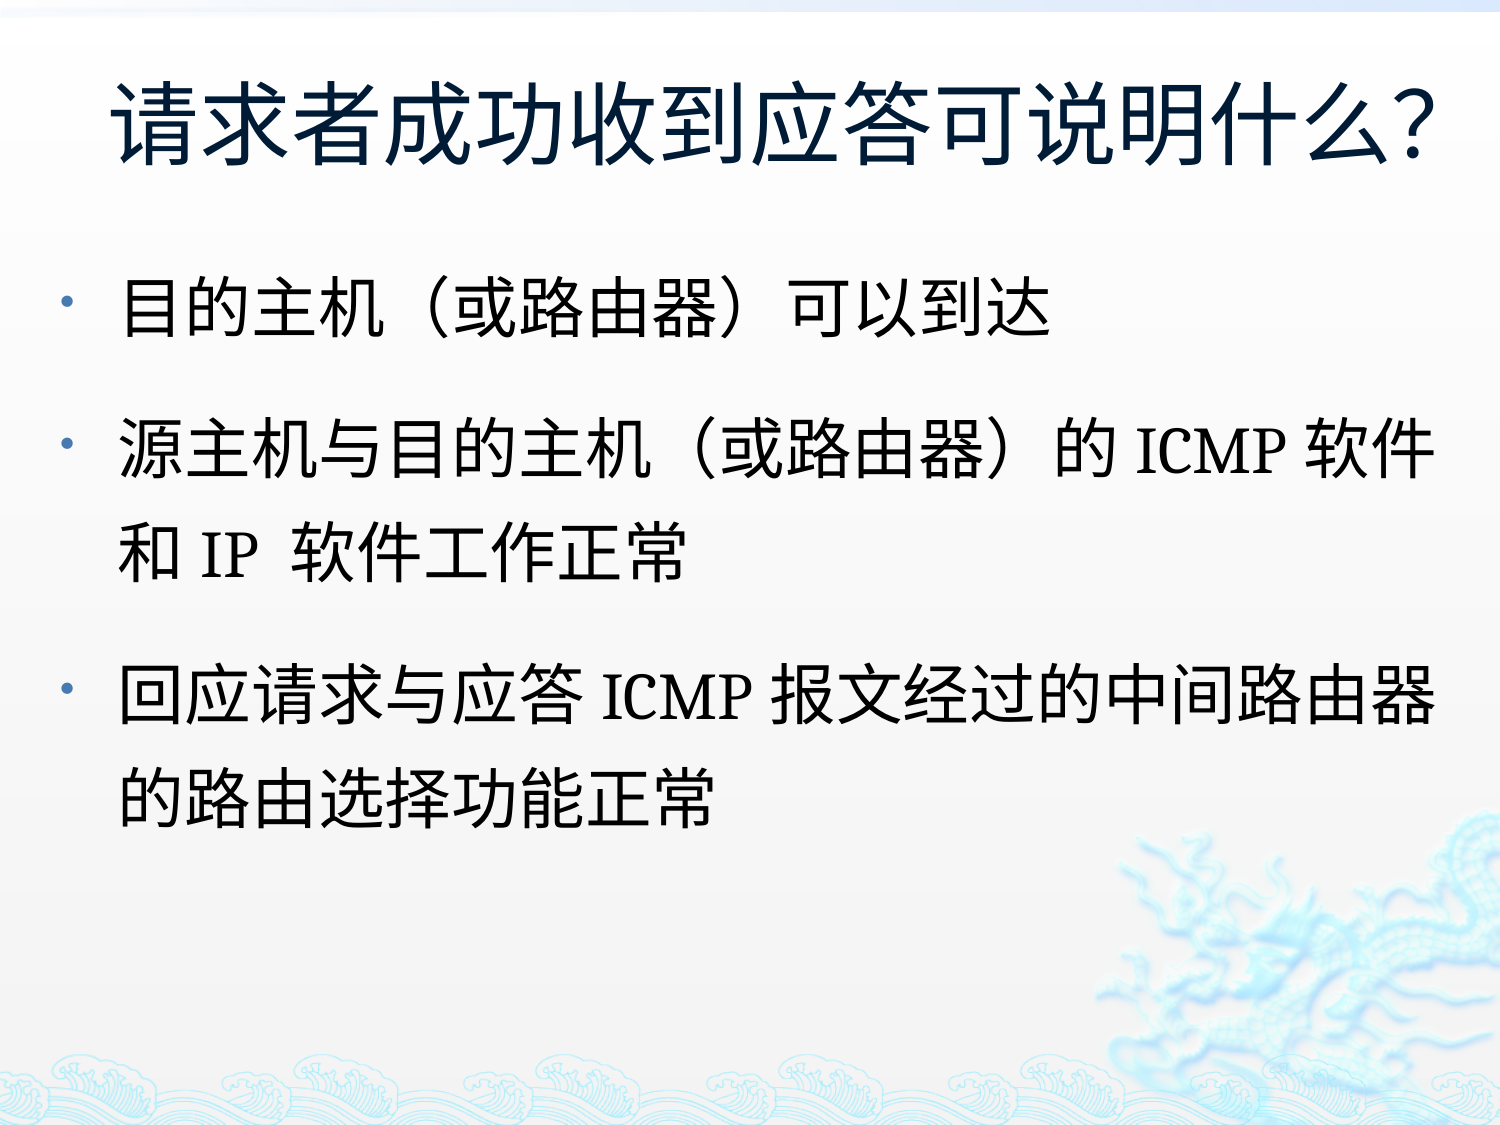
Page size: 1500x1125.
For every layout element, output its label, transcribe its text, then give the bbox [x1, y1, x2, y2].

list 目的主机（或路由器）可以到达 源主机与目的主机（或路由器）的ICMP软件和IP 软件工作正常 回应请求与应答ICMP报文经过的中间路由器的路由选择功能正常 [46, 234, 1465, 1079]
title 请求者成功收到应答可说明什么？ [75, 45, 1425, 200]
